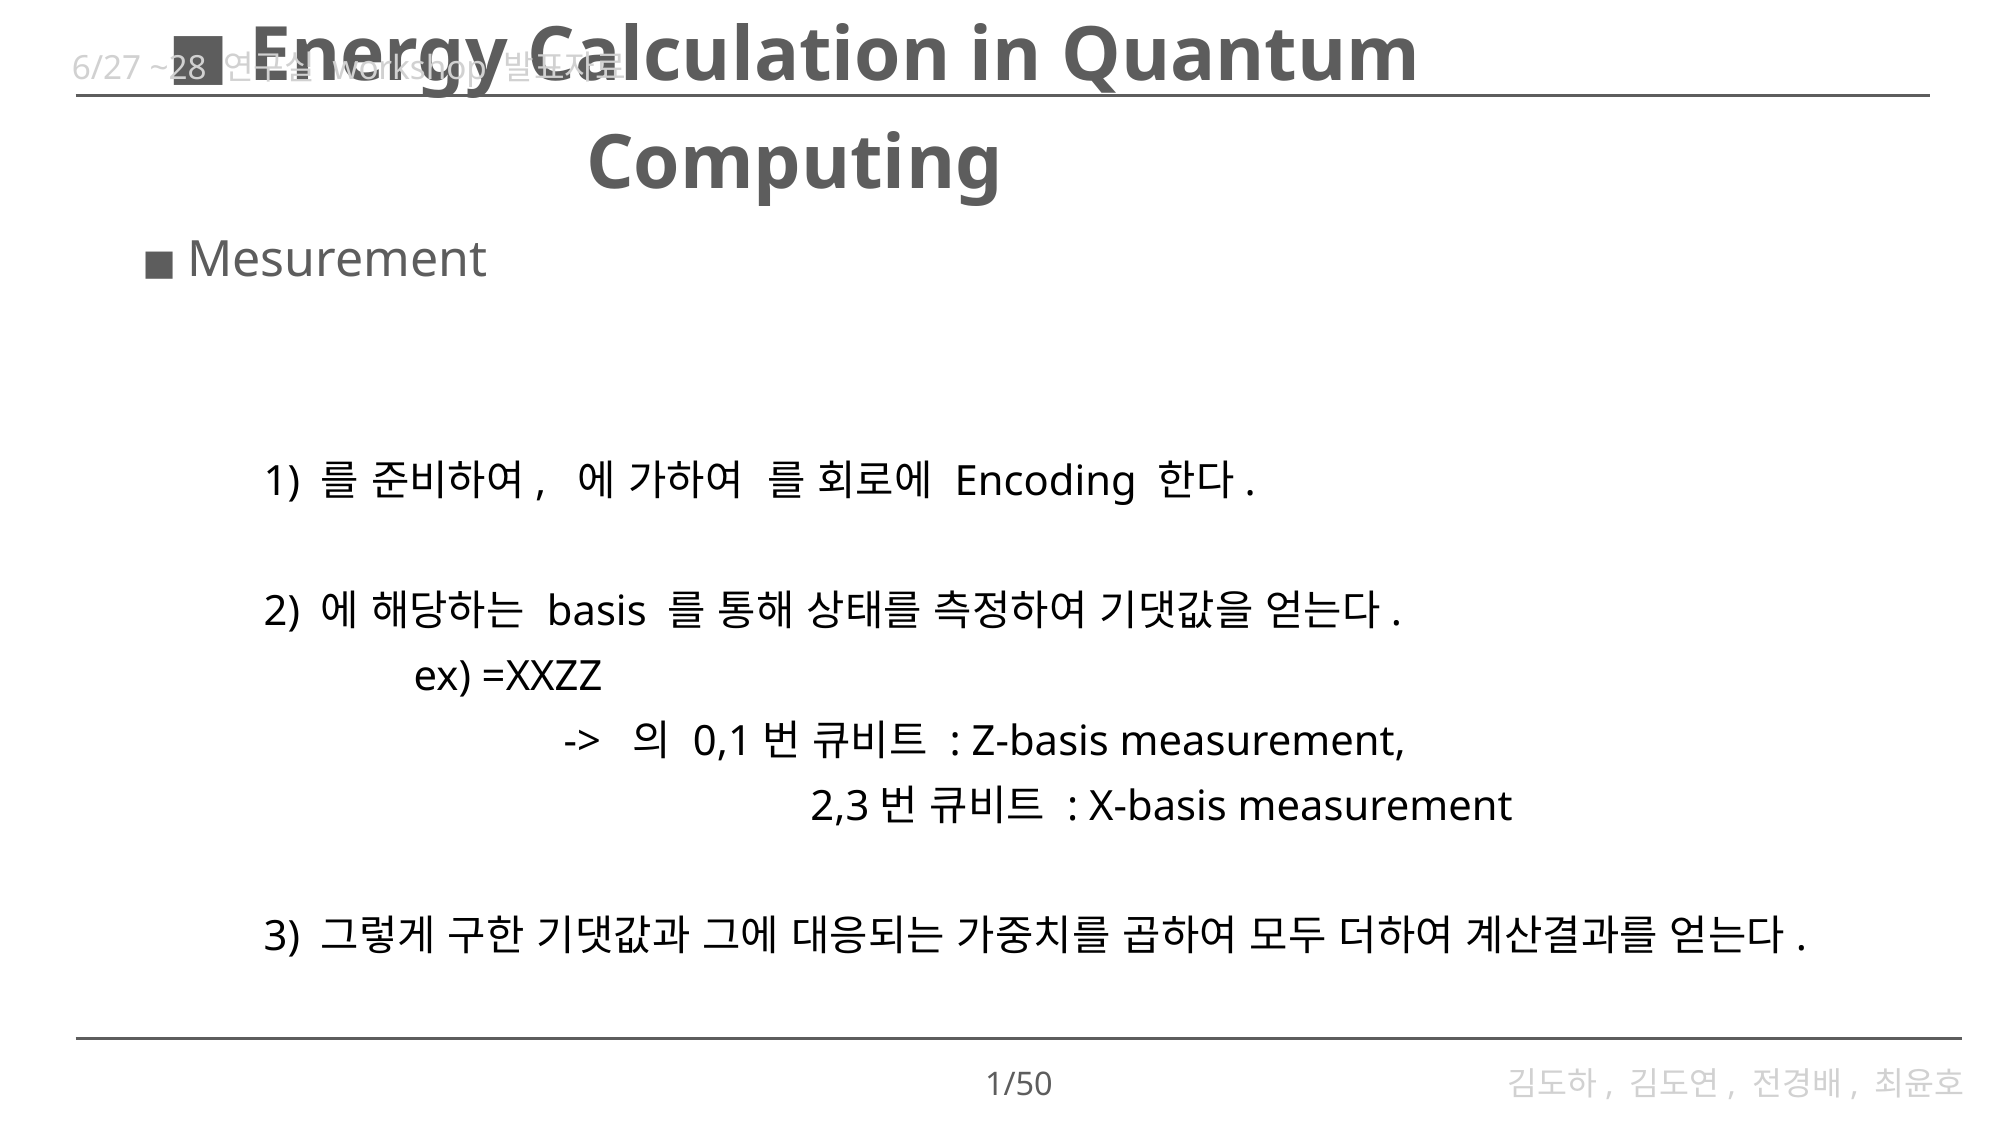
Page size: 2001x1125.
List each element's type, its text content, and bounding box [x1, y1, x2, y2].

title ◼︎ Energy Calculation in Quantum Computing [54, 109, 1535, 212]
subtitle 김도하, 김도연, 전경배, 최윤호 [1487, 1059, 1985, 1111]
text_box 1/50 [969, 1059, 1068, 1111]
text_box 6/27 ~28 연구실 workshop 발표자료 [0, 43, 749, 120]
text_box ◼︎ Mesurement [127, 201, 1408, 294]
